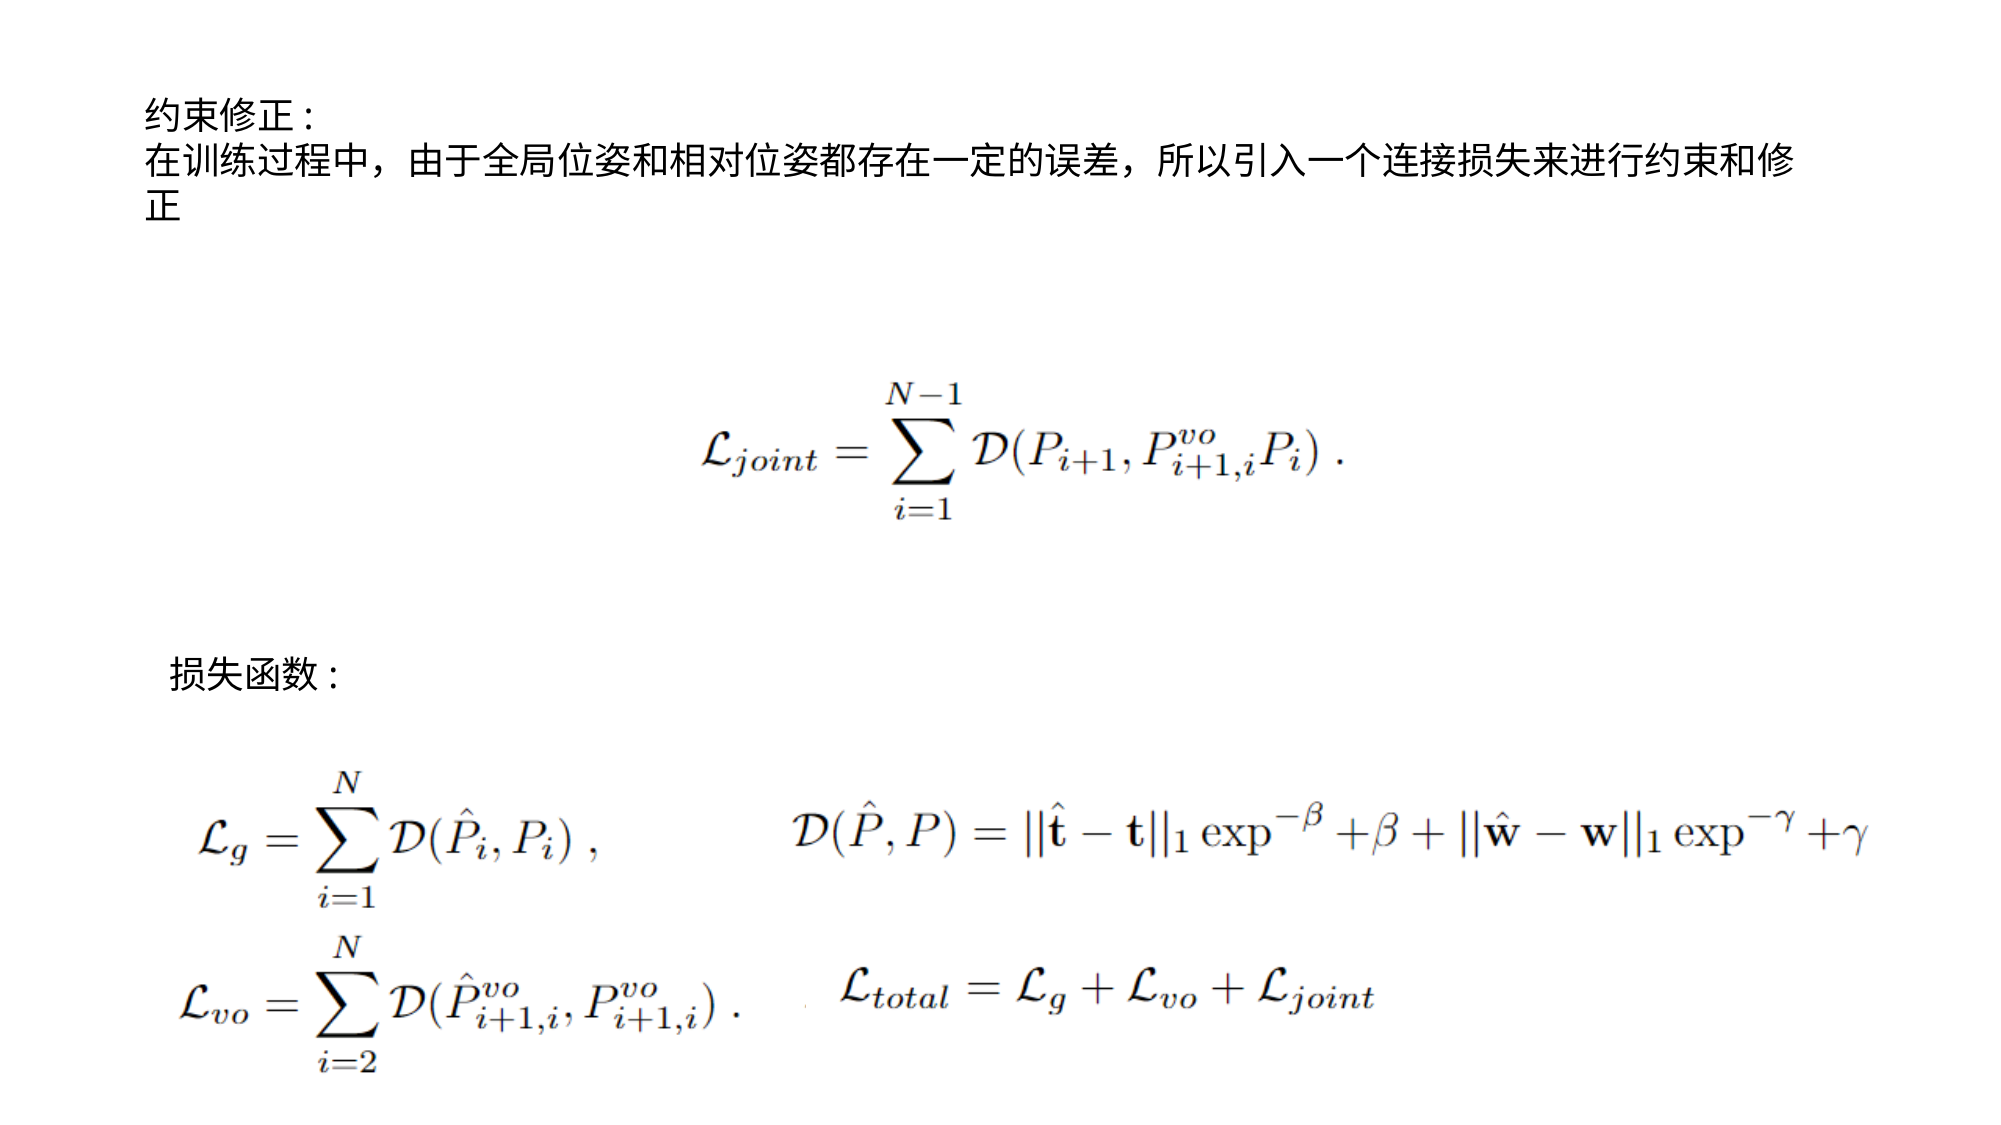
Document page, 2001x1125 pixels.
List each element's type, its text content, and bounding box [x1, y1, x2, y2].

picture [620, 348, 1411, 545]
picture [129, 770, 1881, 1082]
text_box 损失函数: [154, 643, 1760, 703]
text_box 约束修正: 在训练过程中，由于全局位姿和相对位姿都存在一定的误差，所以引入一个连接损失来进行约束和修正 [129, 84, 1817, 235]
